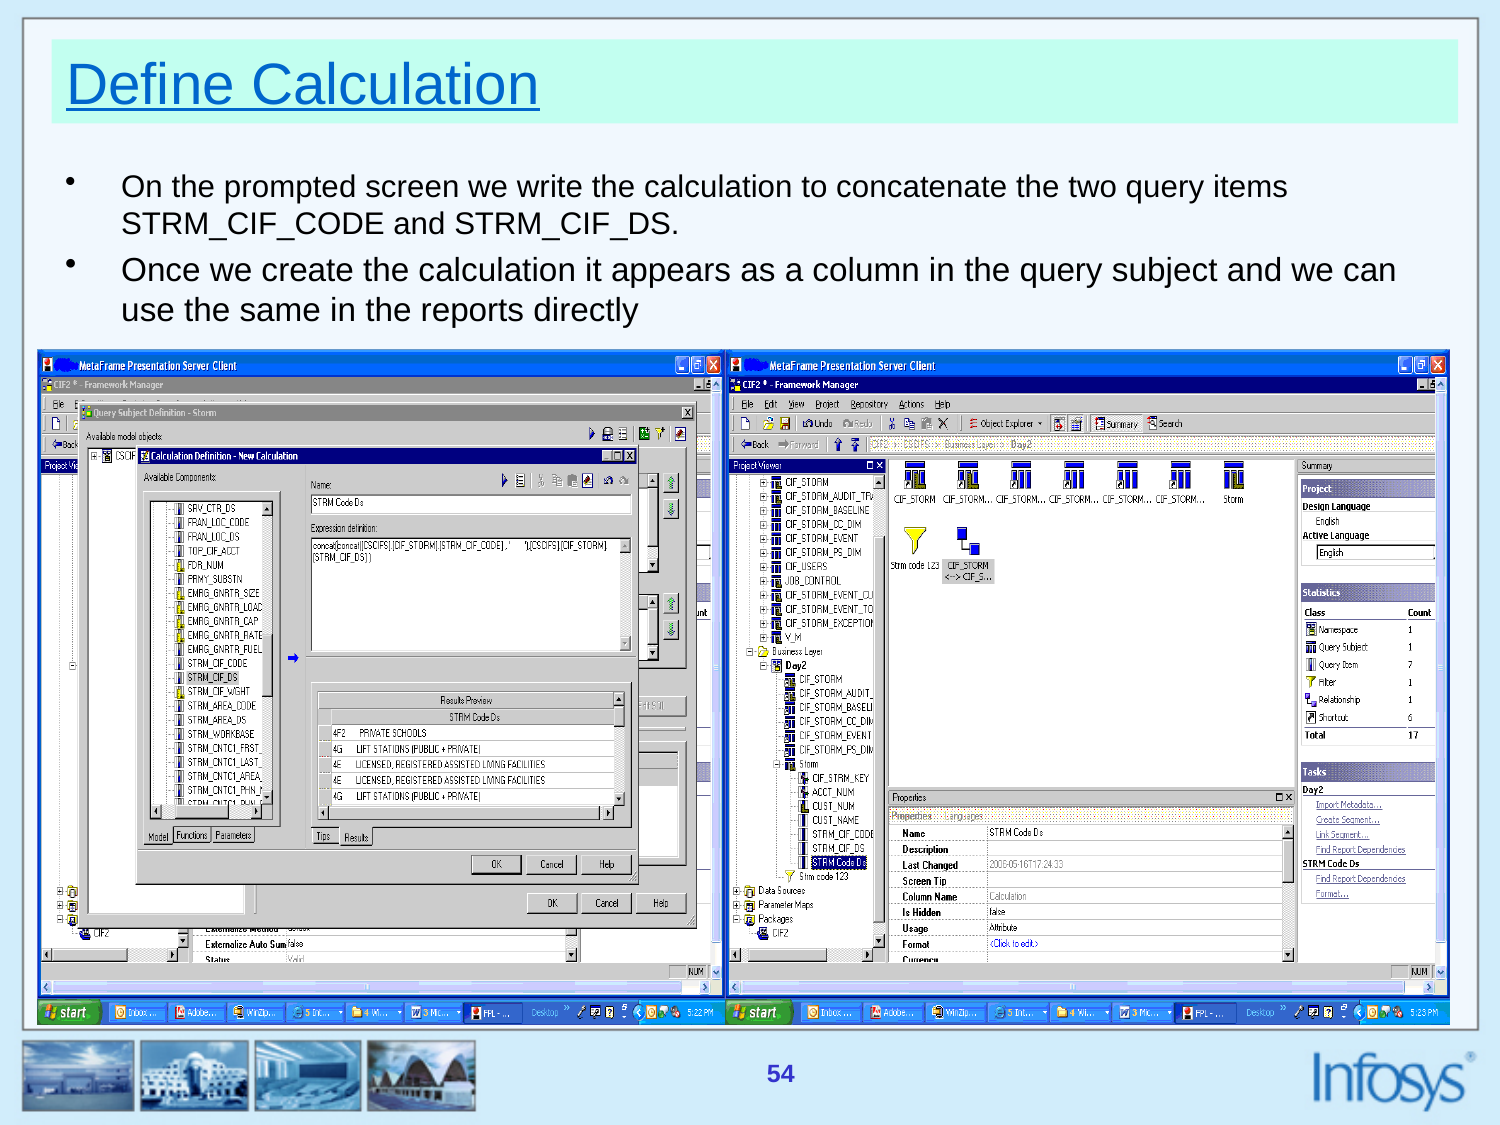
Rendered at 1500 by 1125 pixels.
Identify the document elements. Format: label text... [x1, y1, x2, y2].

list On the prompted screen we write the calculation to concatenate the two query items STRM_CIF_CODE and STRM_CIF_DS. Once we create the calculation it appears as a column in the query subject and we can use the same in the reports directly [49, 158, 1451, 349]
title Define Calculation [51, 39, 1459, 124]
picture [0, 0, 1500, 1125]
